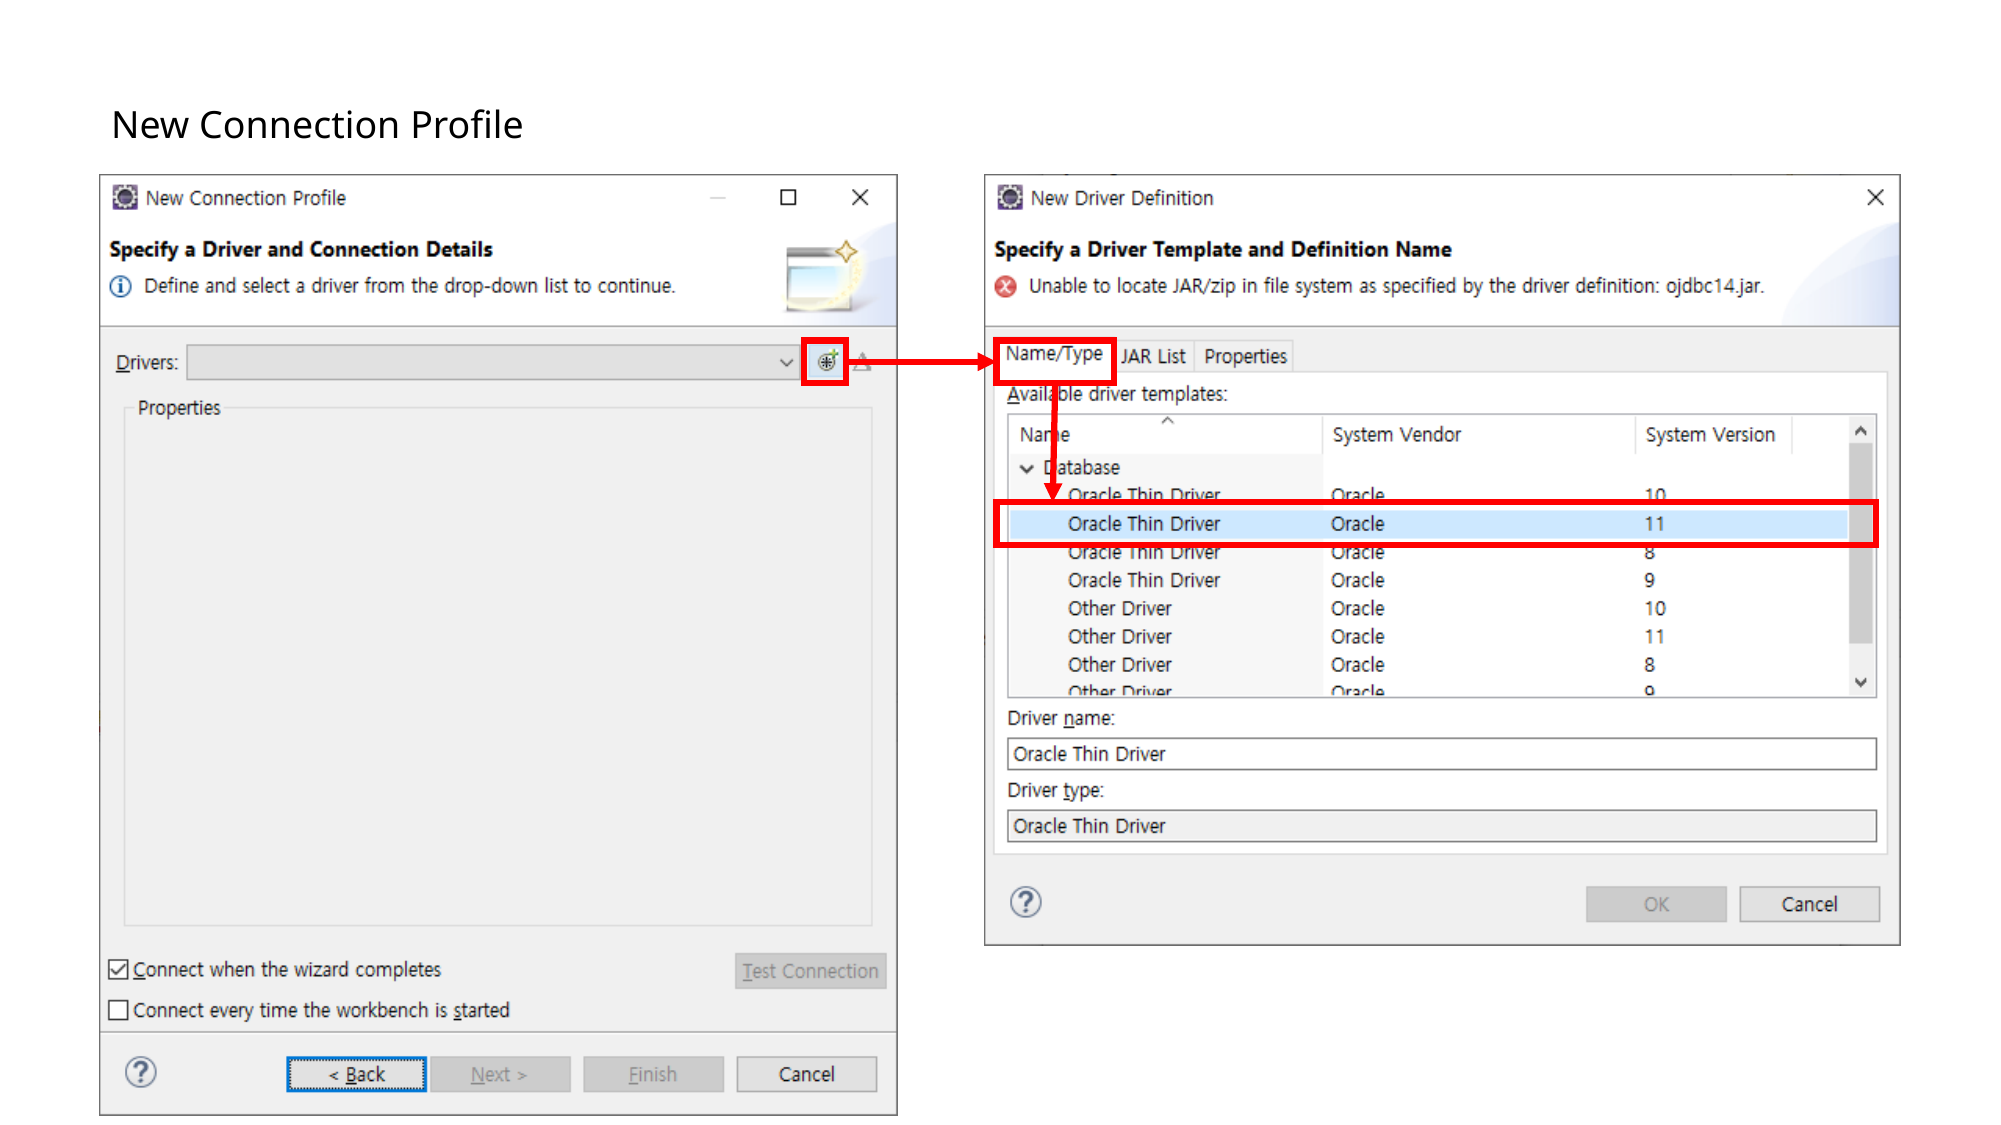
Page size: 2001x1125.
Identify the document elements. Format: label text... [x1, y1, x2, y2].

text_box New Connection Profile [96, 94, 540, 154]
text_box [1052, 383, 1056, 503]
picture [99, 174, 898, 1116]
picture [984, 174, 1901, 946]
